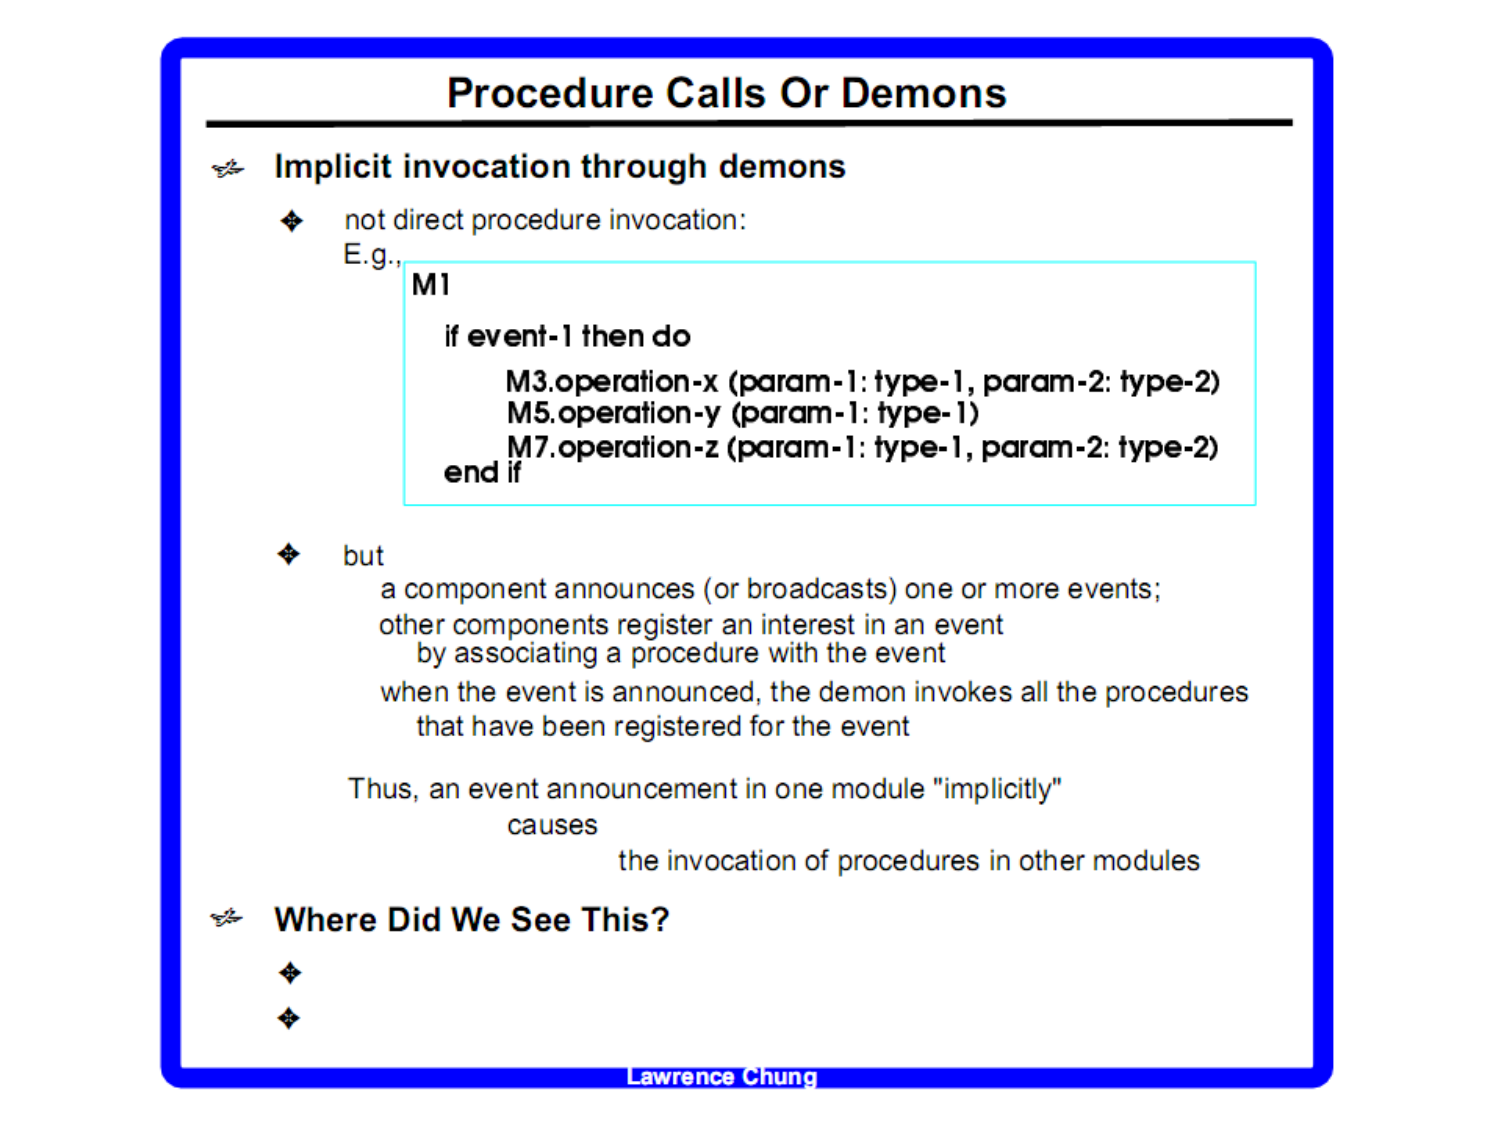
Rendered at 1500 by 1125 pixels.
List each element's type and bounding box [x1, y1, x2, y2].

picture [157, 30, 1343, 1094]
